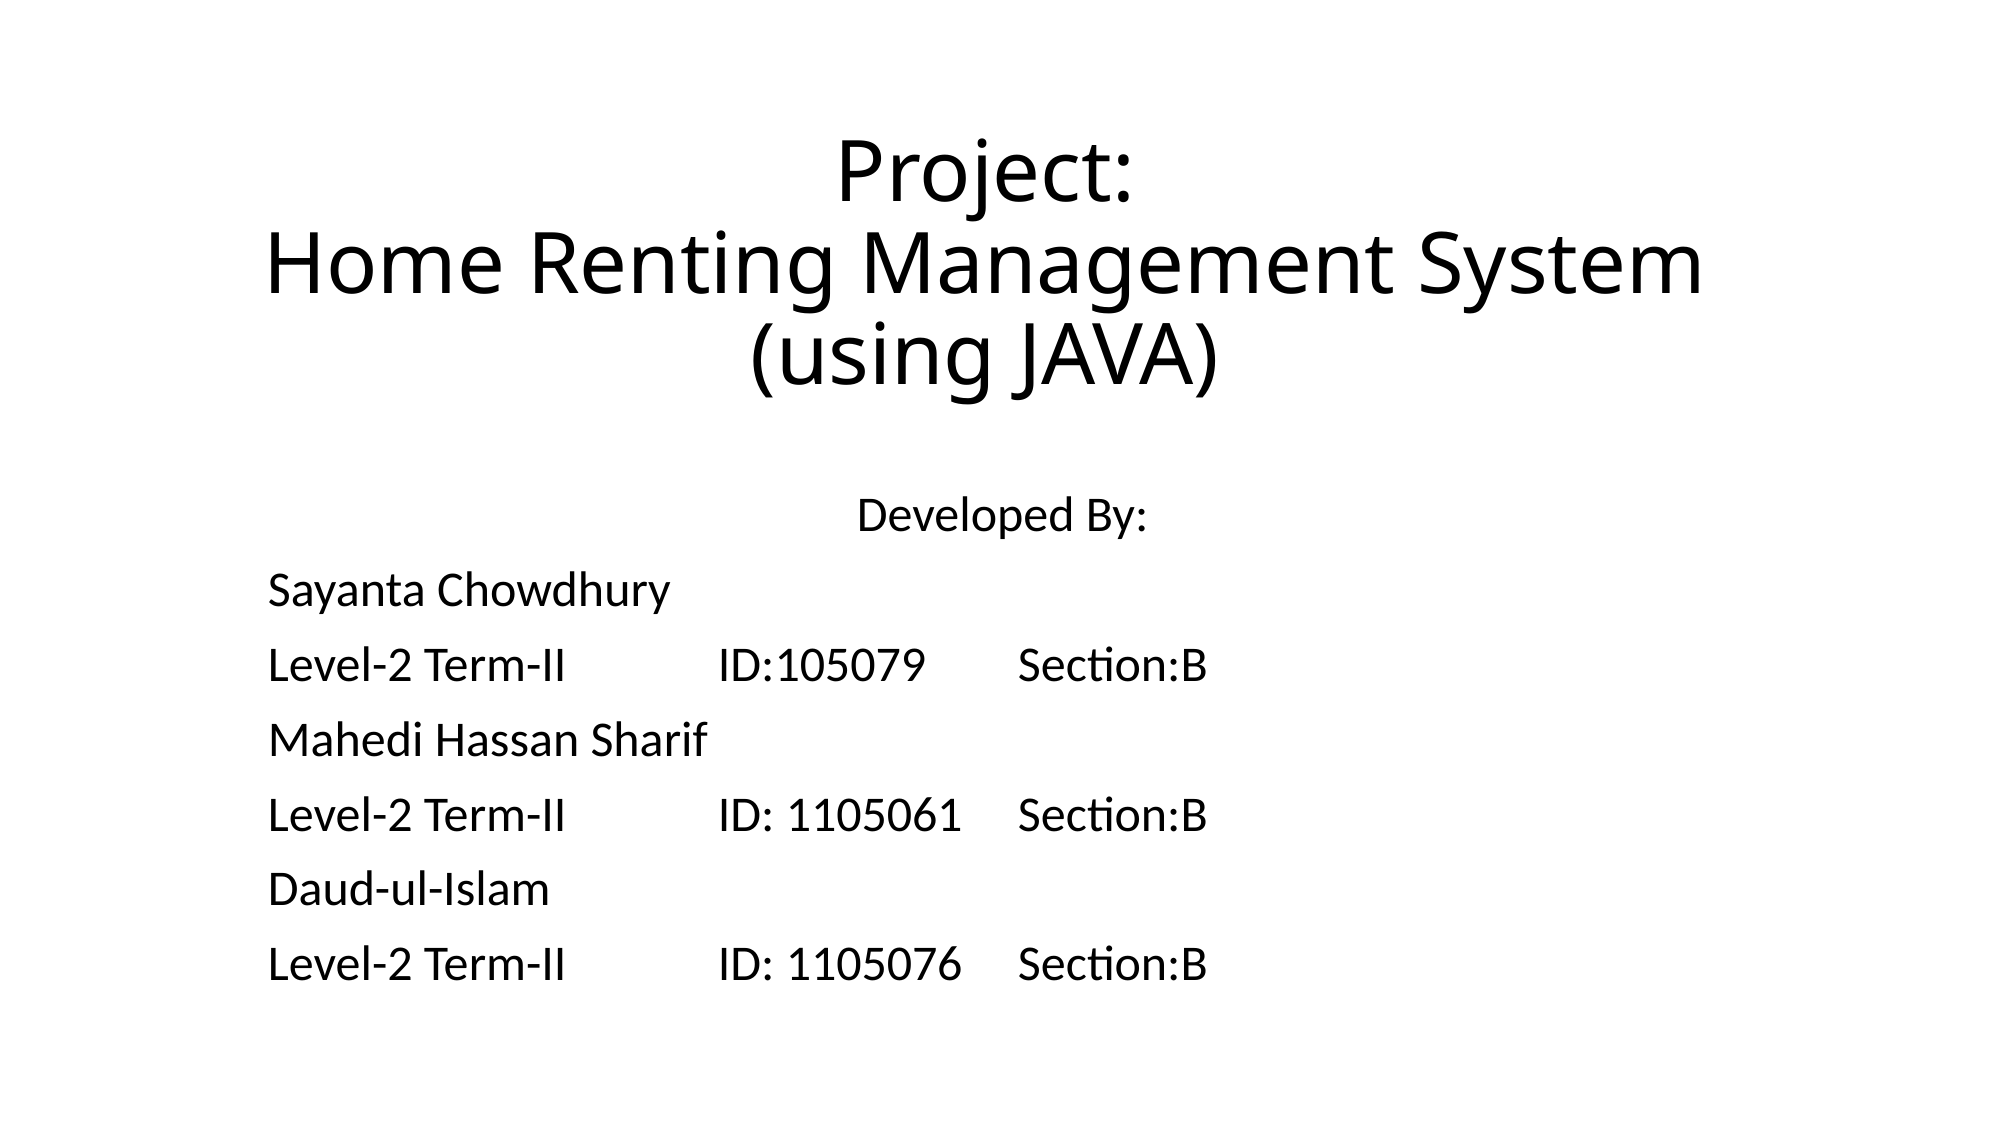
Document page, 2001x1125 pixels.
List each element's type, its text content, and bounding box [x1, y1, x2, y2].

title Project: Home Renting Management System (using JAVA) [235, 59, 1736, 411]
subtitle Developed By: Sayanta Chowdhury Level-2 Term-II ID:105079 Section:B Mahedi Hassan Sharif Level-2 Term-II ID: 1105061 Section:B Daud-ul-Islam Level-2 Term-II ID: 1105076 Section:B [252, 481, 1753, 1036]
